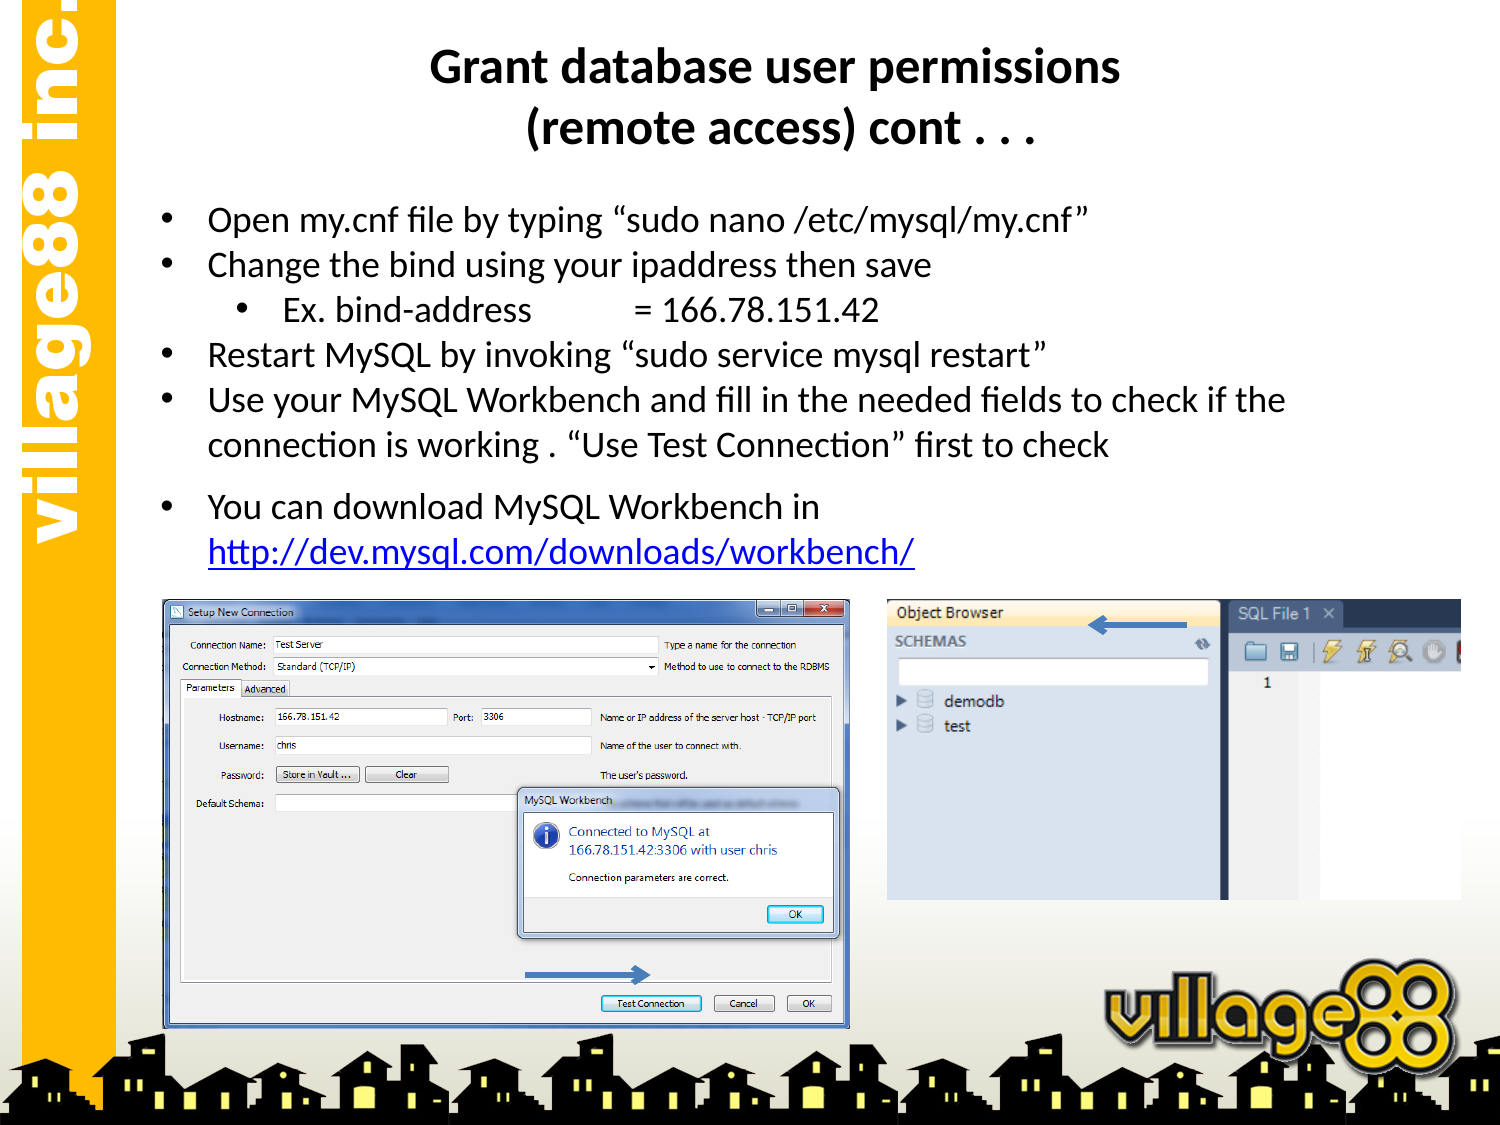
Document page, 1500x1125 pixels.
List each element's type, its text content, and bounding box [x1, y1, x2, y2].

picture [0, 0, 1500, 1125]
text_box Open my.cnf file by typing “sudo nano /etc/mysql/my.cnf” Change the bind using your ipaddress then save Ex. bind-address = 166.78.151.42 Restart MySQL by invoking “sudo service mysql restart” Use your MySQL Workbench and fill in the needed fields to check if the connection is working . “Use Test Connection” first to check [145, 187, 1384, 473]
text_box You can download MySQL Workbench in http://dev.mysql.com/downloads/workbench/ [145, 475, 1450, 580]
title Grant database user permissions (remote access) cont . . . [112, 24, 1450, 163]
